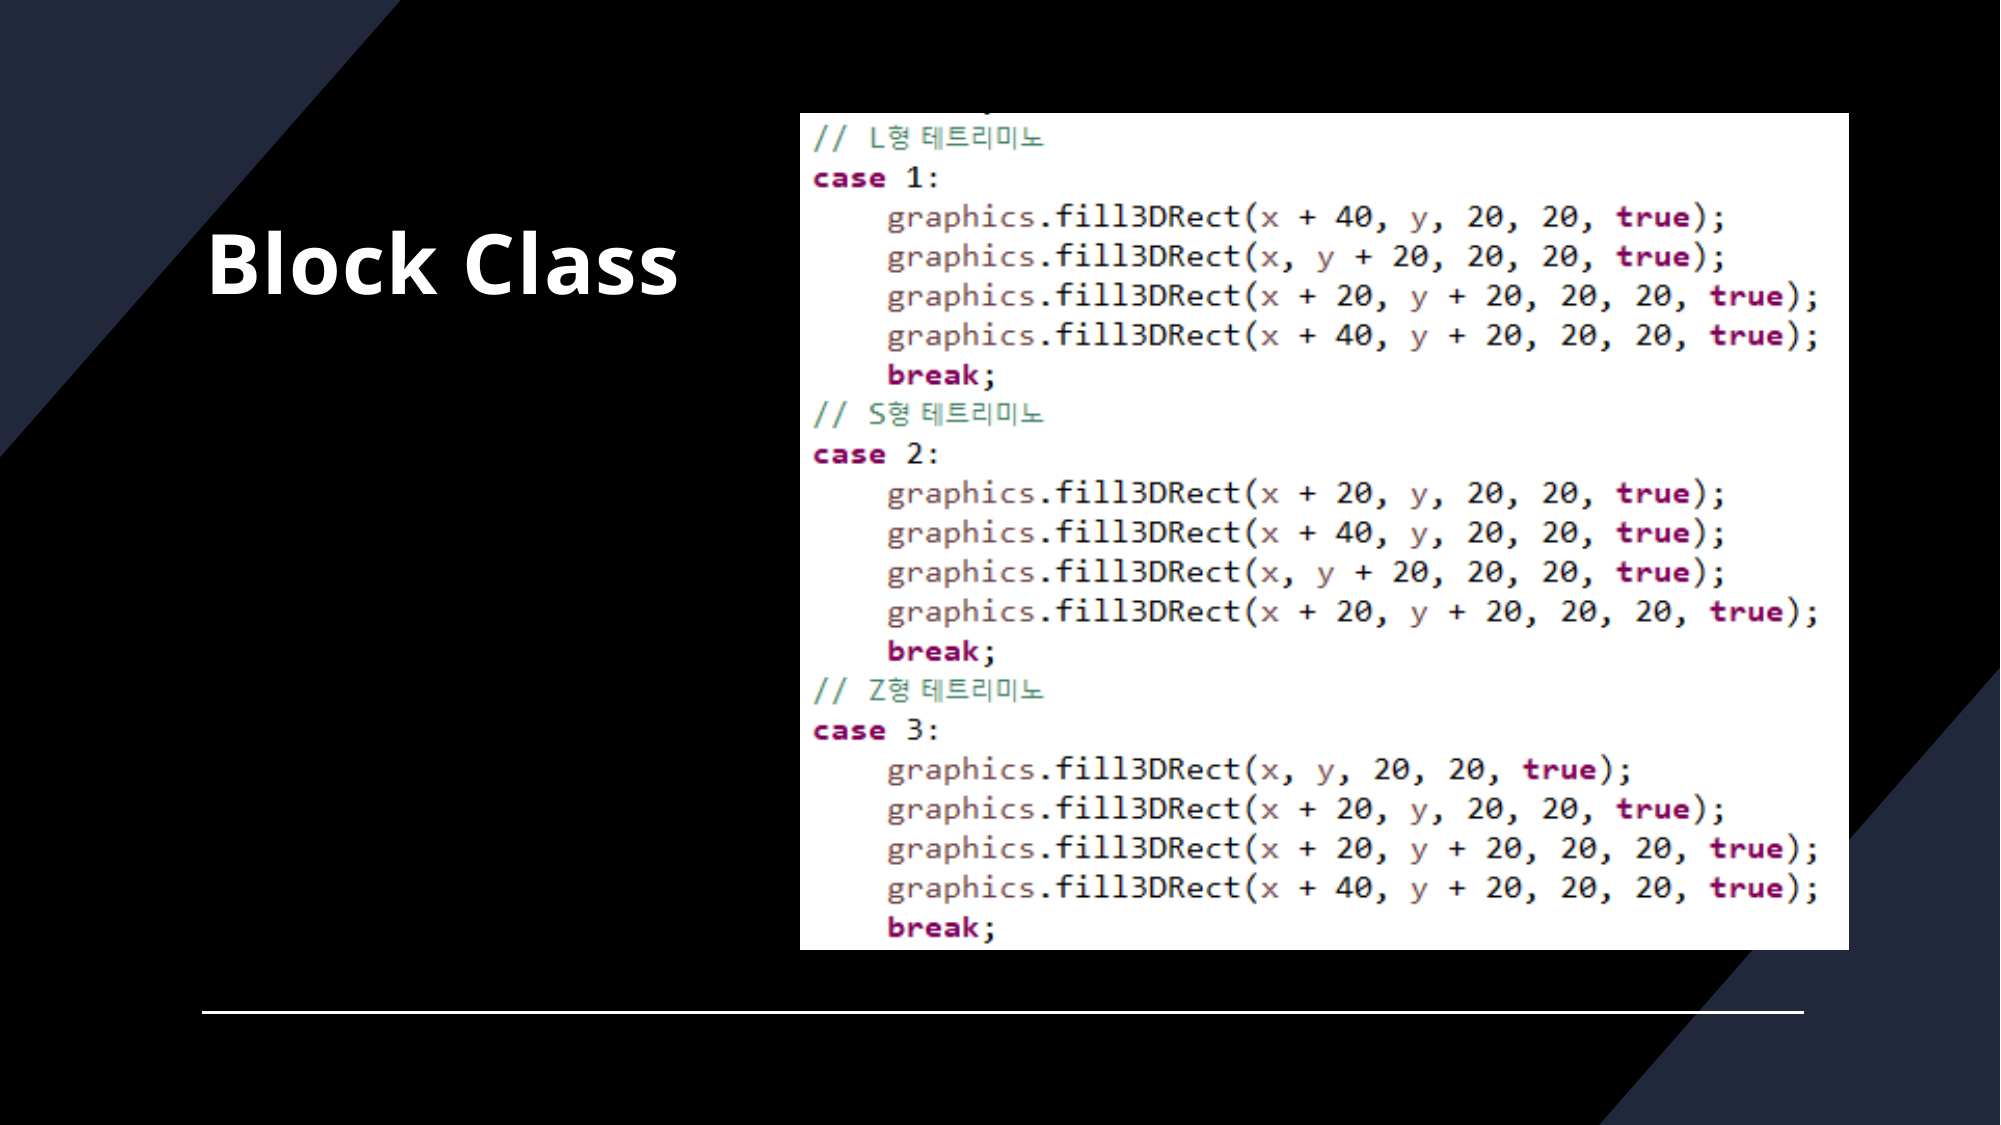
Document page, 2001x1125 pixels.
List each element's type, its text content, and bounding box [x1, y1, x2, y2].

picture [800, 113, 1849, 950]
title Block Class [187, 143, 800, 367]
